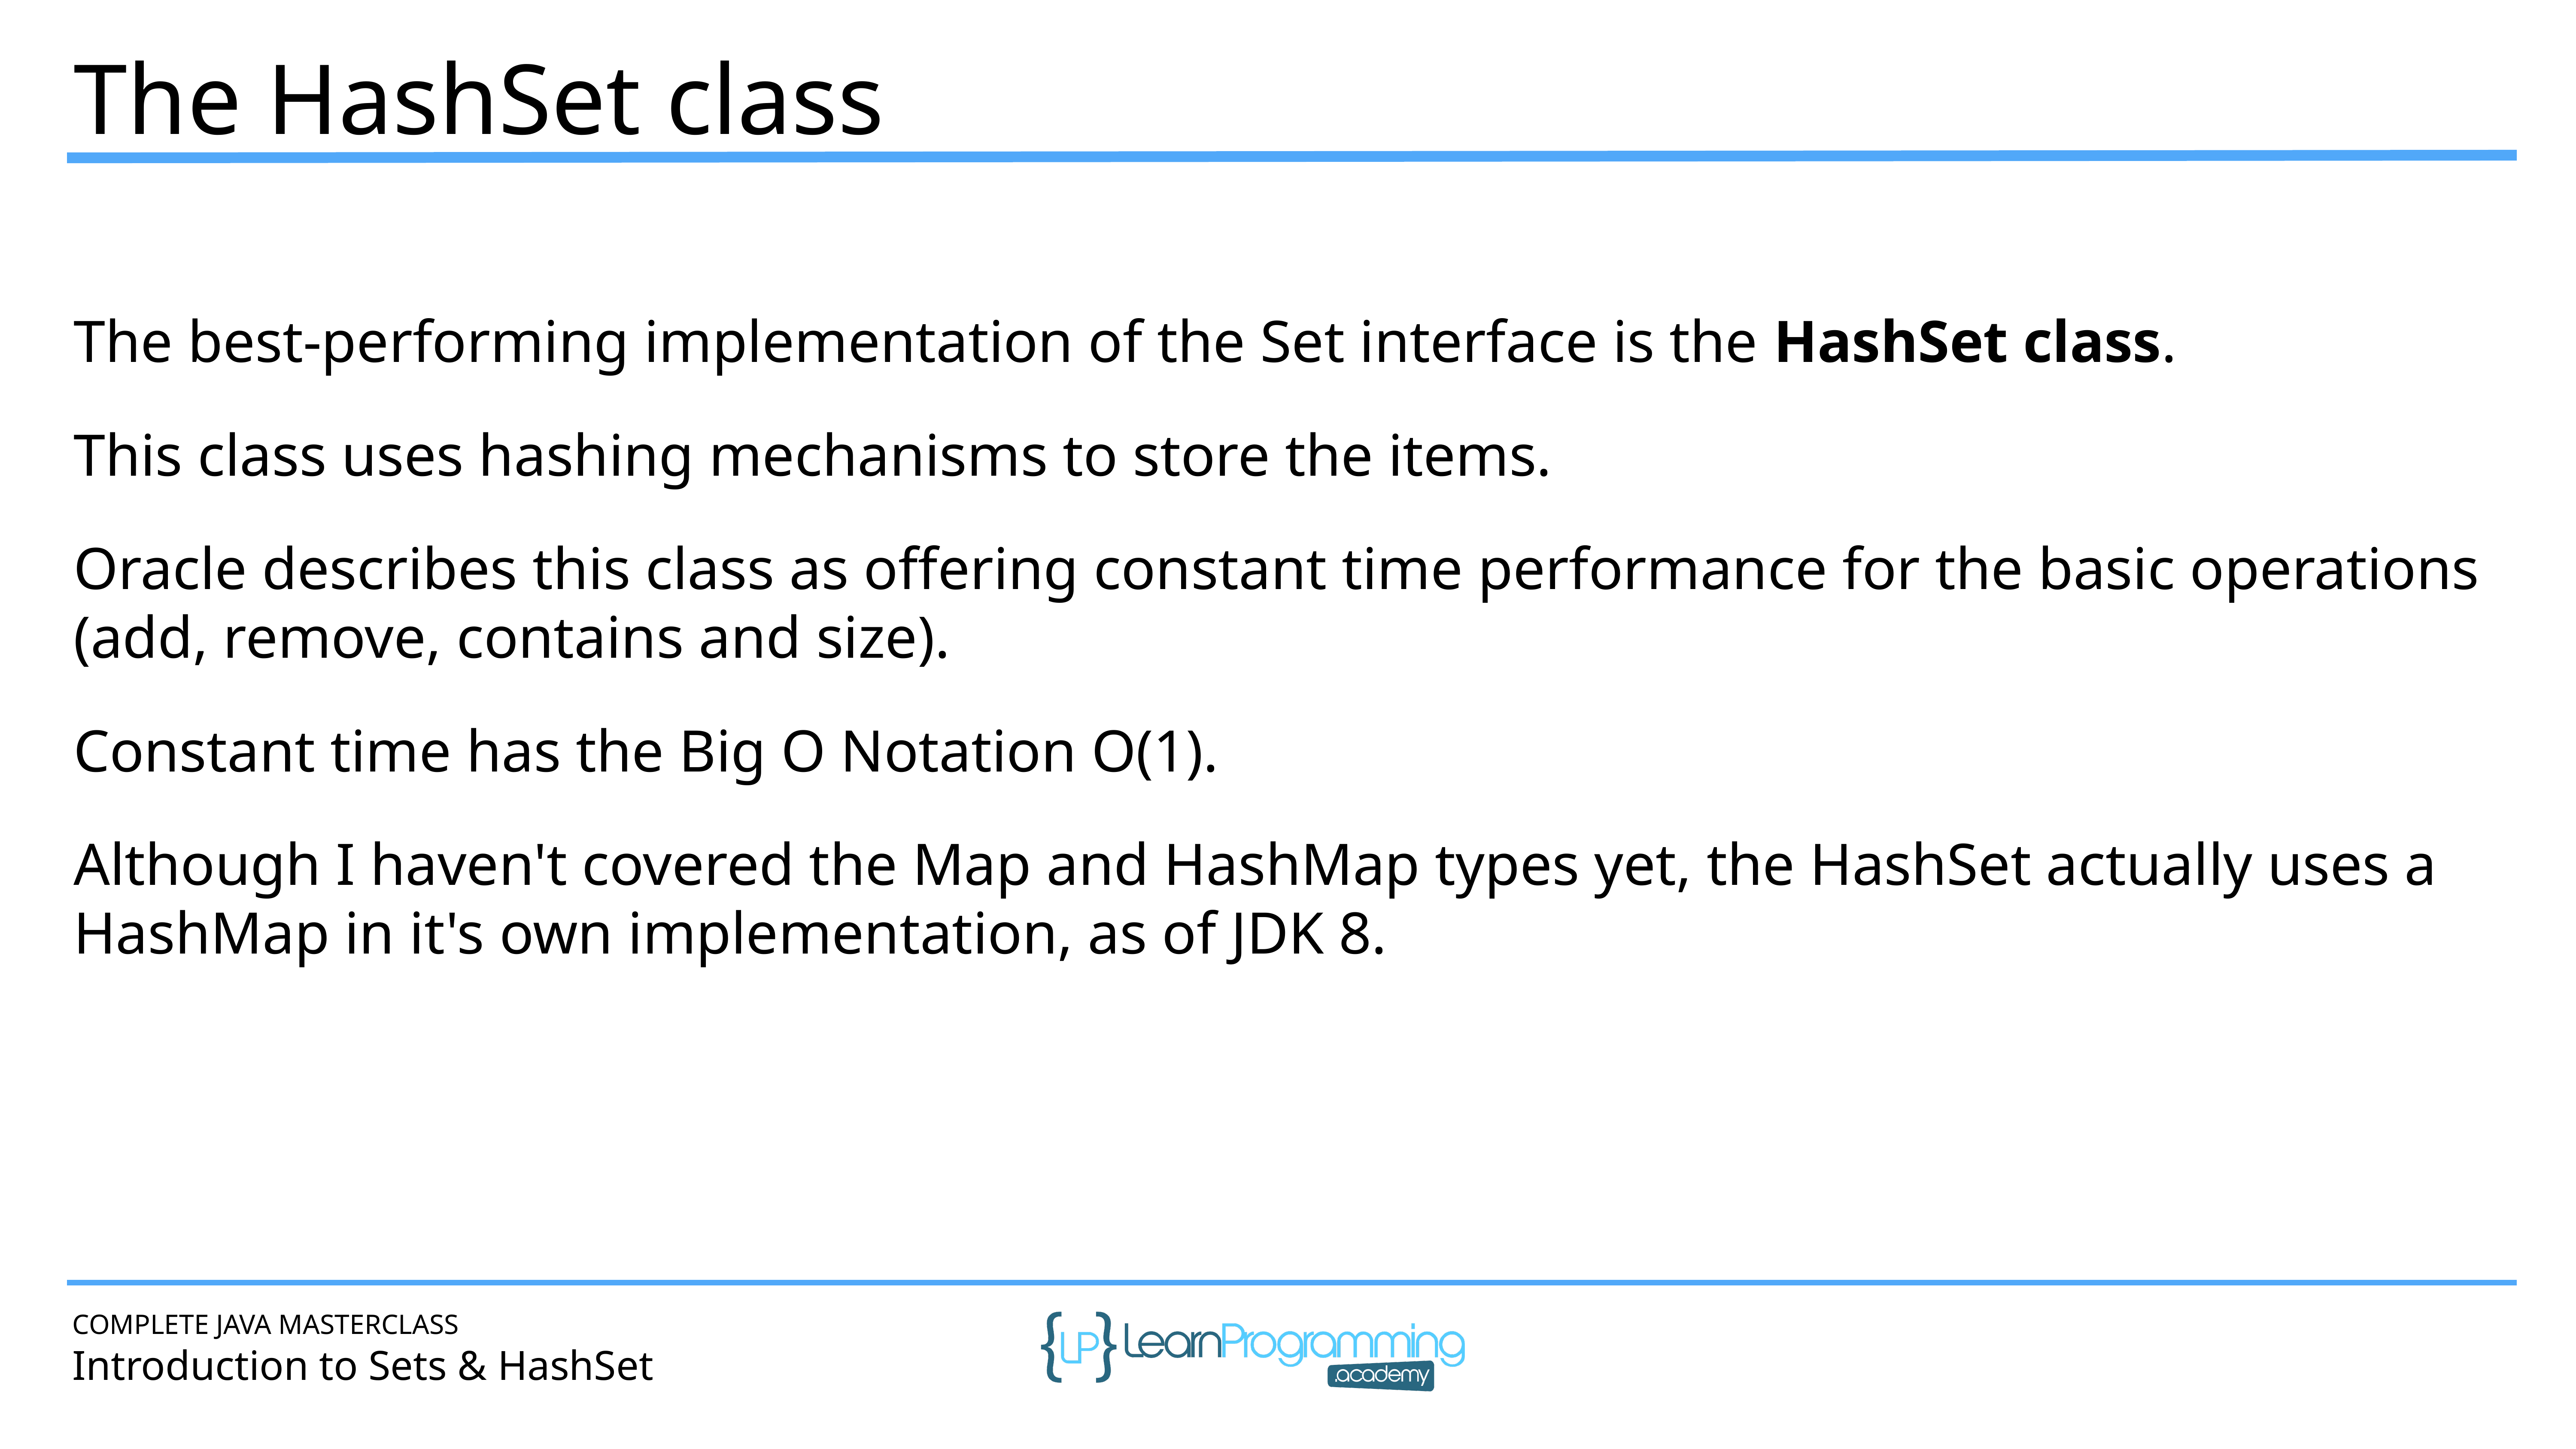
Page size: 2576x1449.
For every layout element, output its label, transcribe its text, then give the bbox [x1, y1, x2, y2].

text_box The best-performing implementation of the Set interface is the HashSet class. This class uses hashing mechanisms to store the items. Oracle describes this class as offering constant time performance for the basic operations (add, remove, contains and size). Constant time has the Big O Notation O(1). Although I haven't covered the Map and HashMap types yet, the HashSet actually uses a HashMap in it's own implementation, as of JDK 8. [67, 301, 2517, 1139]
picture [1032, 1302, 1477, 1400]
text_box The HashSet class [68, 32, 890, 159]
text_box COMPLETE JAVA MASTERCLASS Introduction to Sets & HashSet [67, 1302, 1030, 1394]
